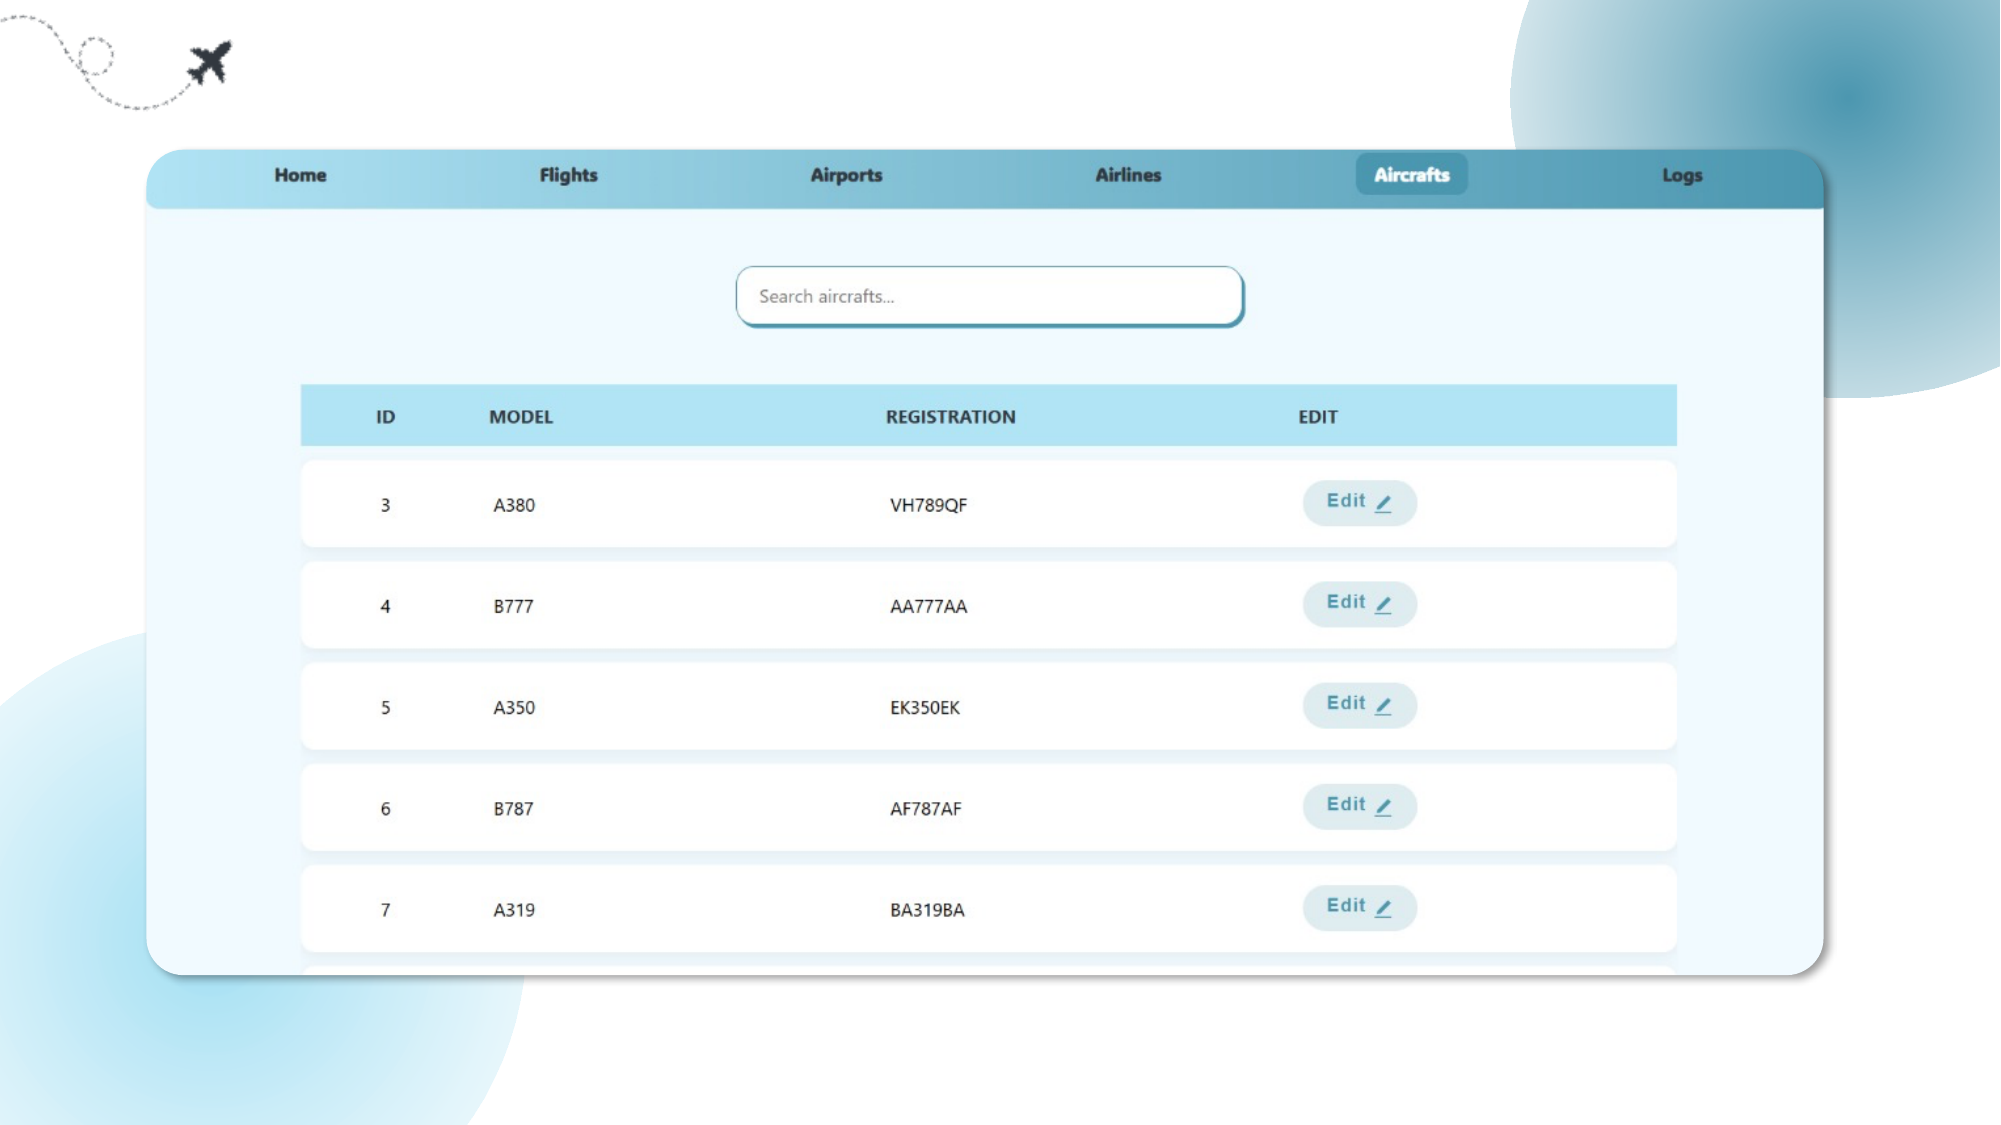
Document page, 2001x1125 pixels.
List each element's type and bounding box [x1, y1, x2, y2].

text_box [0, 631, 524, 1125]
picture [0, 0, 1825, 976]
text_box [1509, 0, 2000, 399]
